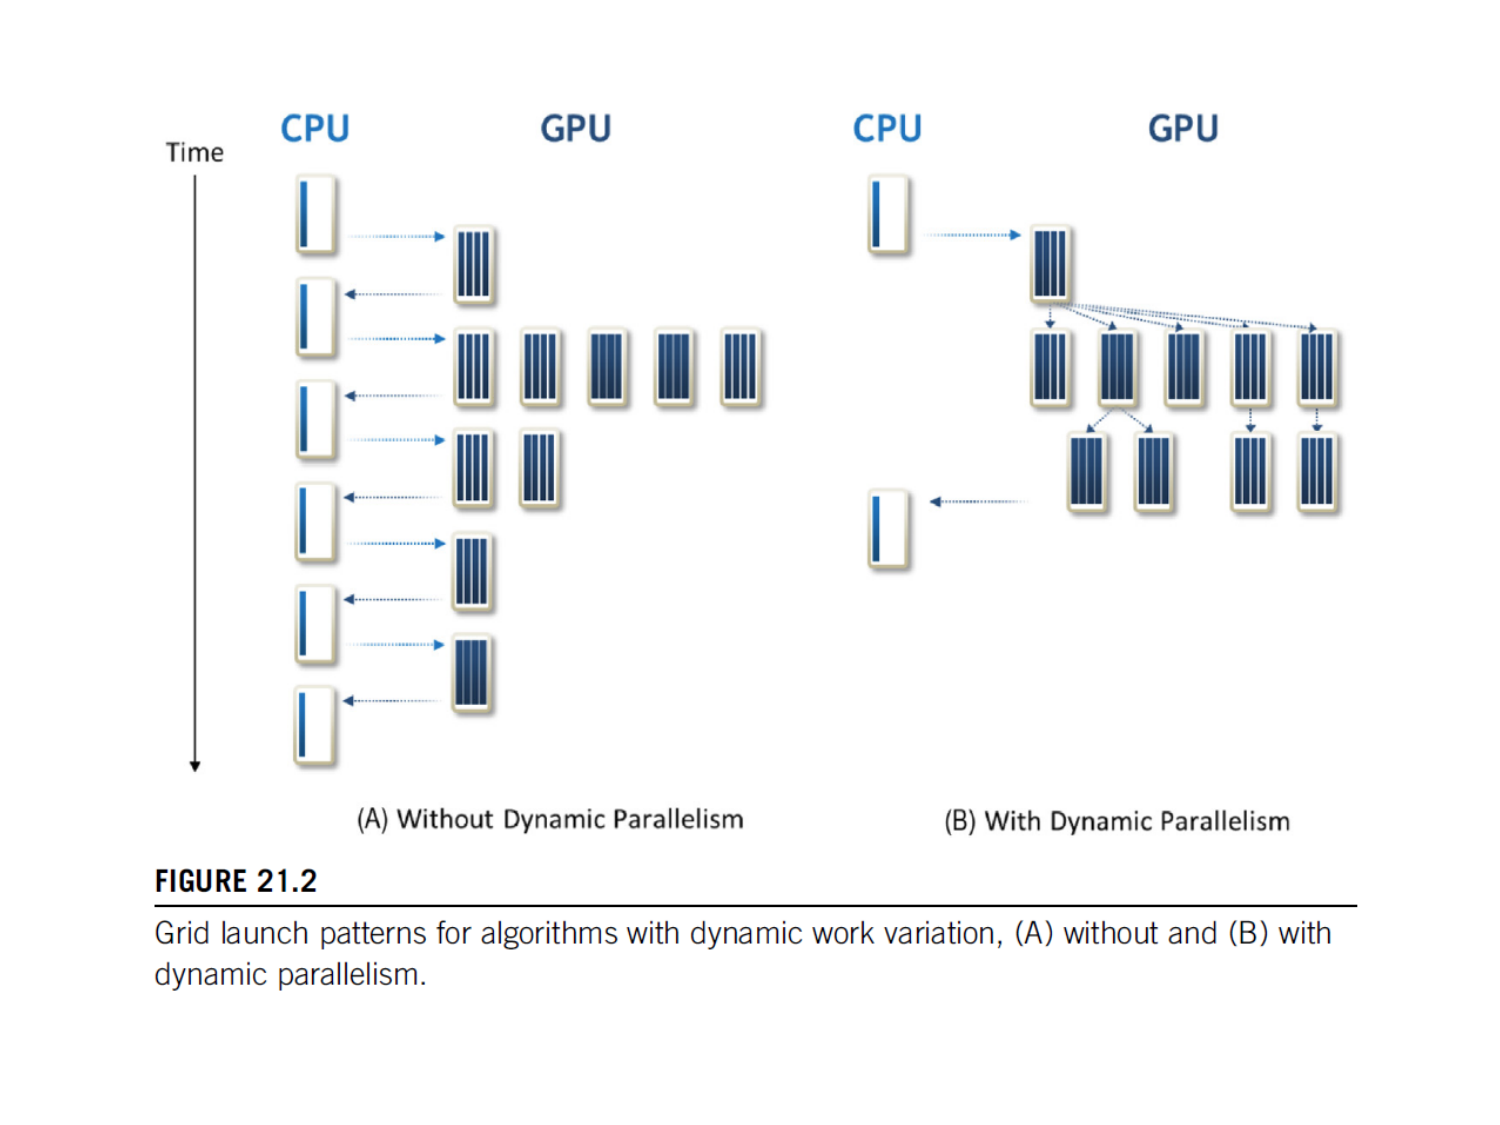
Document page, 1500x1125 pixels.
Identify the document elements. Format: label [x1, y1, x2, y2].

picture [137, 97, 1375, 1013]
